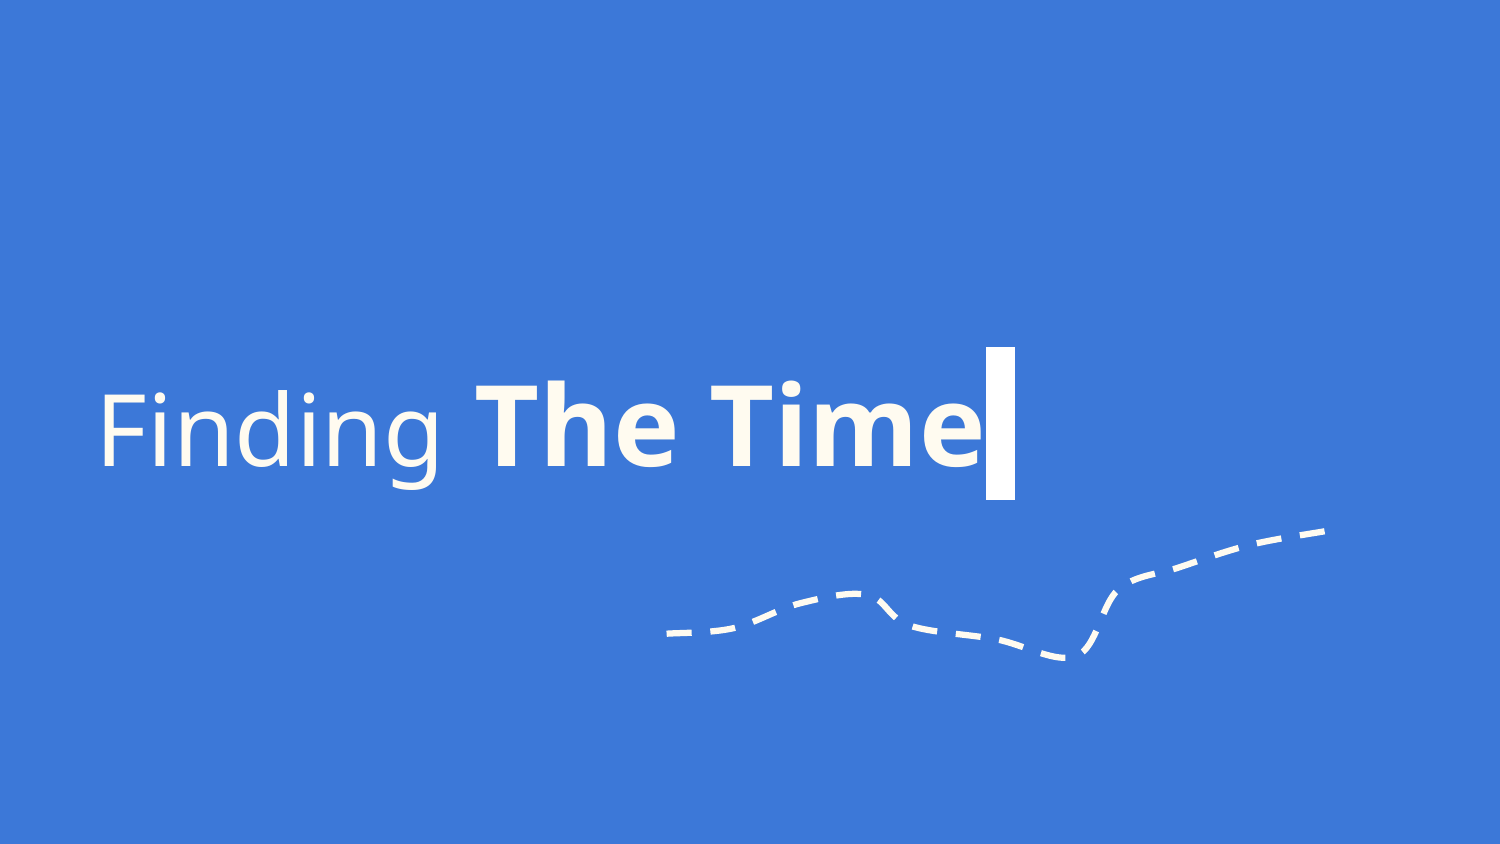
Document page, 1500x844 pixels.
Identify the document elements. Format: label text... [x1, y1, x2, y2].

title Finding The Time [80, 86, 1461, 758]
text_box [666, 531, 1325, 658]
